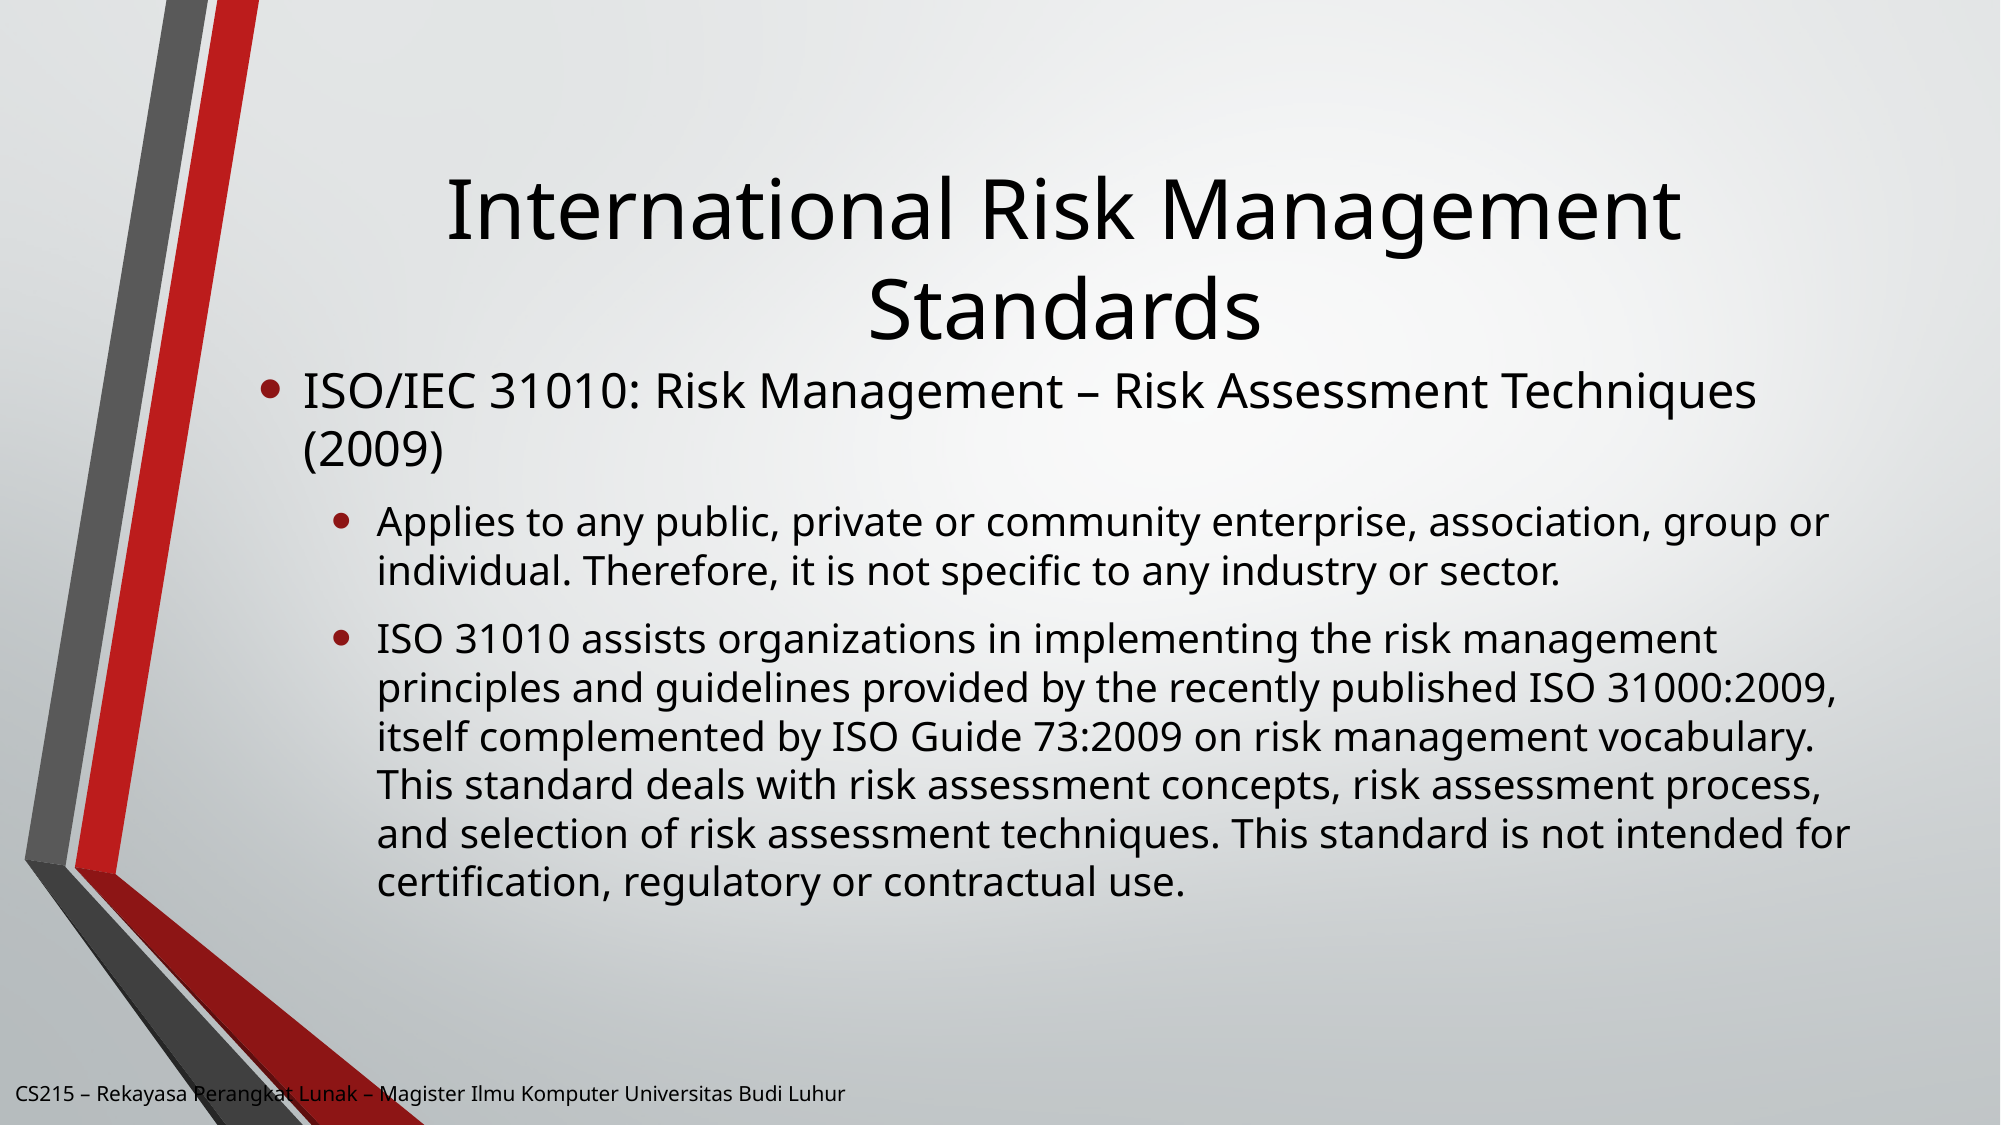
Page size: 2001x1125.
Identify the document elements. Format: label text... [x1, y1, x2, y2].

list ISO/IEC 31010: Risk Management – Risk Assessment Techniques (2009) Applies to any public, private or community enterprise, association, group or individual. Therefore, it is not specific to any industry or sector. ISO 31010 assists organizations in implementing the risk management principles and guidelines provided by the recently published ISO 31000:2009, itself complemented by ISO Guide 73:2009 on risk management vocabulary. This standard deals with risk assessment concepts, risk assessment process, and selection of risk assessment techniques. This standard is not intended for certification, regulatory or contractual use. [243, 352, 1887, 950]
footer CS215 – Rekayasa Perangkat Lunak – Magister Ilmu Komputer Universitas Budi Luhur [0, 1064, 1163, 1125]
title International Risk Management Standards [243, 112, 1887, 352]
